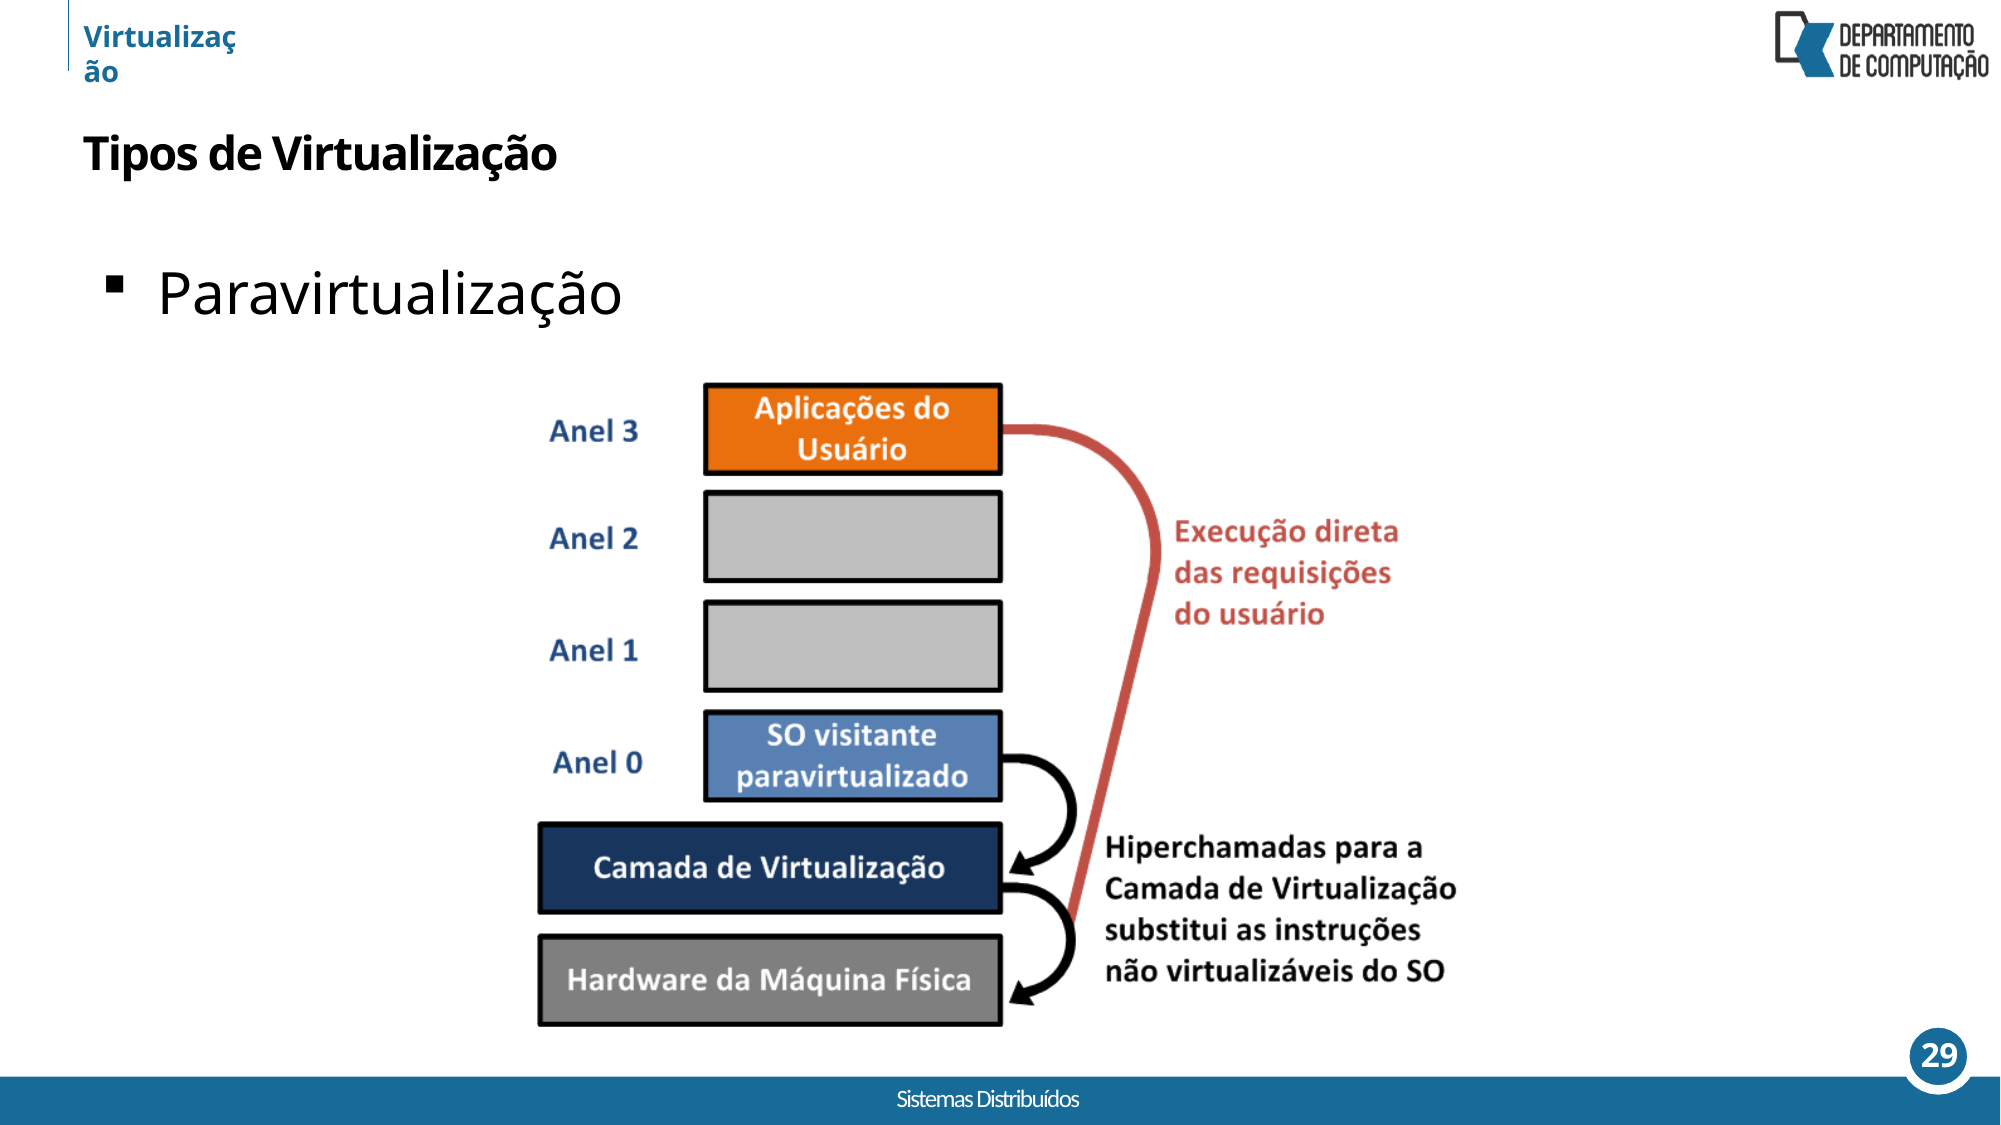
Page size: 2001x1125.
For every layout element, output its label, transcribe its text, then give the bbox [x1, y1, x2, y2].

picture [1763, 0, 2000, 92]
text_box Tipos de Virtualização [80, 123, 900, 181]
slide_number 29 [1912, 1034, 1963, 1076]
text_box Virtualização [81, 18, 250, 89]
text_box Paravirtualização [84, 248, 1918, 334]
picture [536, 378, 1465, 1032]
footer Sistemas Distribuídos [894, 1075, 1108, 1125]
